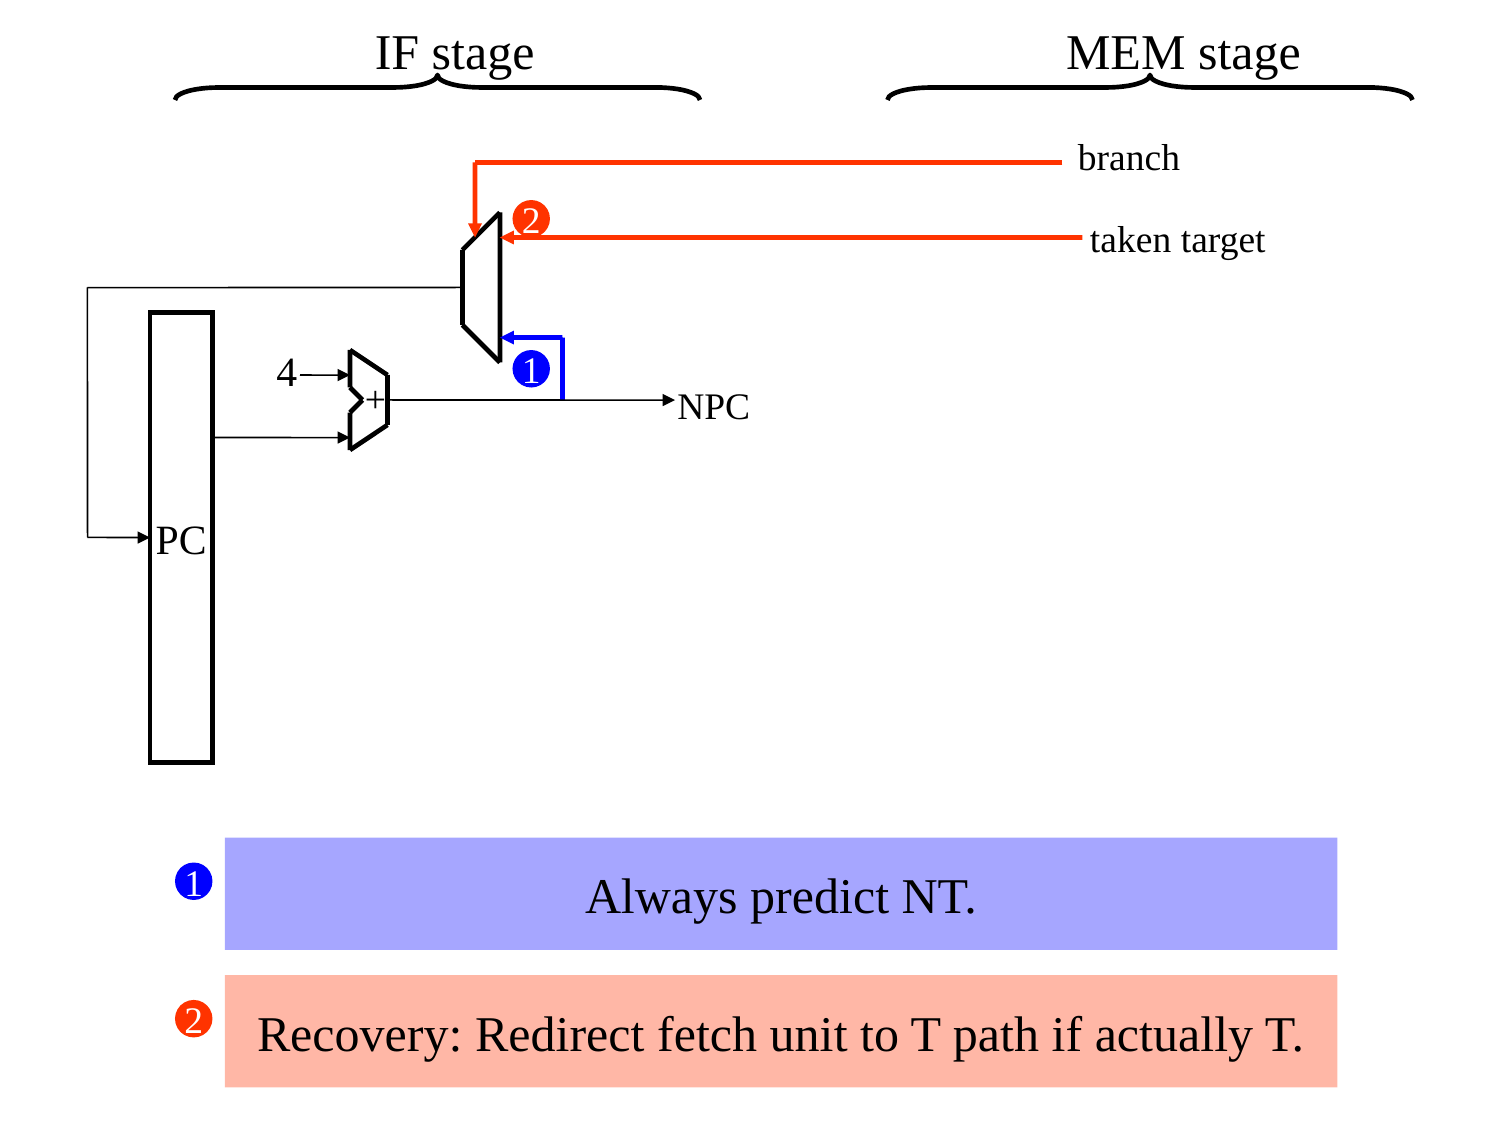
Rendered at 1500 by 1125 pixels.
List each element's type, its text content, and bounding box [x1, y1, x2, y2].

text_box Recovery: Redirect fetch unit to T path if actually T. [224, 975, 1338, 1088]
text_box 4 [261, 337, 313, 403]
text_box Always predict NT. [224, 837, 1338, 950]
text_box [462, 212, 500, 363]
text_box [500, 231, 527, 244]
text_box [887, 75, 1413, 100]
text_box IF stage [359, 12, 550, 87]
text_box [313, 368, 349, 382]
text_box [402, 393, 676, 407]
text_box 2 [512, 200, 550, 238]
text_box PC [149, 312, 213, 763]
text_box branch [1063, 125, 1196, 185]
text_box taken target [1075, 207, 1281, 268]
text_box [174, 75, 700, 100]
text_box 2 [174, 999, 213, 1038]
text_box [212, 431, 349, 444]
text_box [349, 349, 402, 450]
text_box 1 [174, 862, 213, 901]
text_box MEM stage [1051, 12, 1316, 87]
text_box NPC [662, 374, 766, 435]
text_box [87, 531, 151, 544]
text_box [499, 337, 563, 400]
